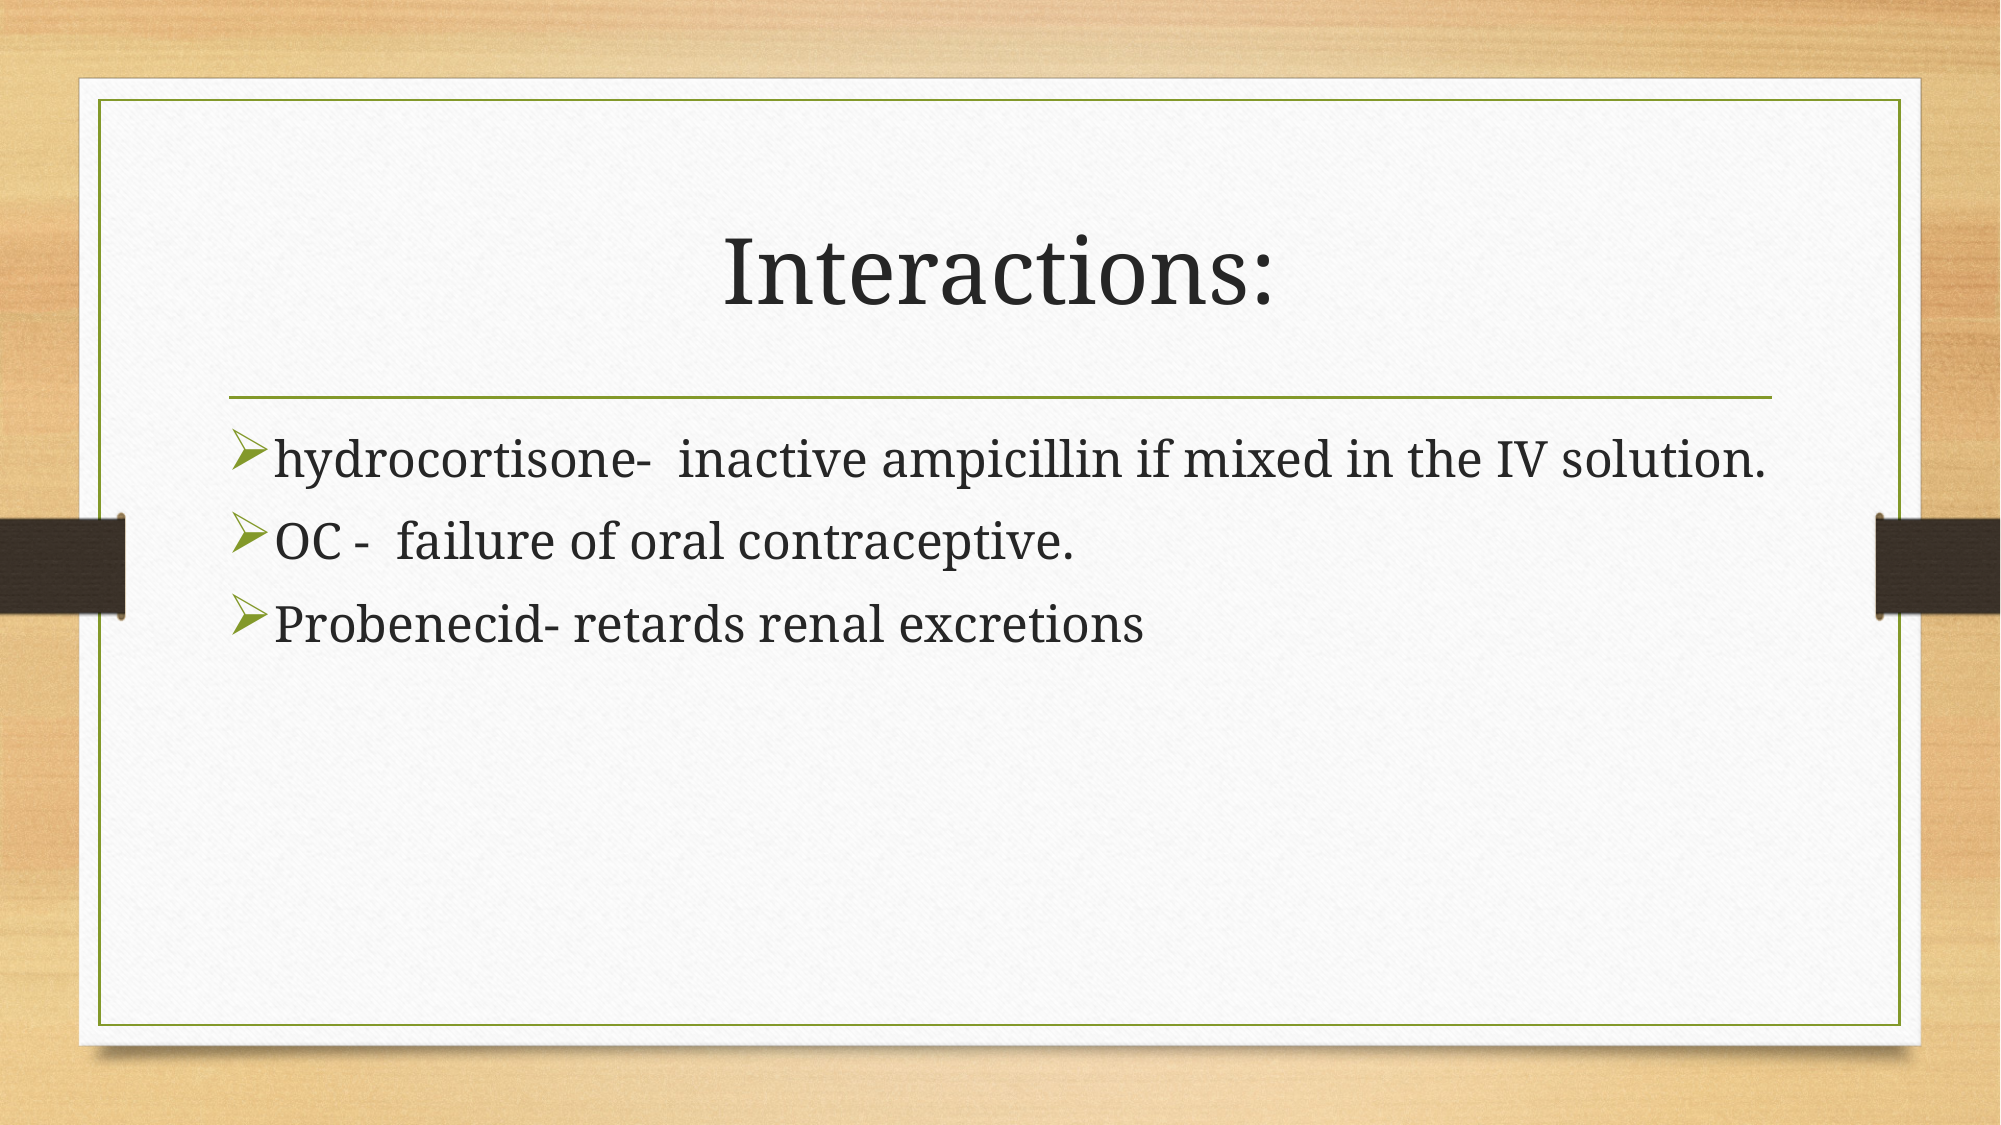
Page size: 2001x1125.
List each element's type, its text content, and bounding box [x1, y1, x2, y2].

picture [0, 0, 2001, 1125]
title Interactions: [212, 161, 1788, 375]
list hydrocortisone- inactive ampicillin if mixed in the IV solution. OC - failure of oral contraceptive. Probenecid- retards renal excretions [212, 419, 1788, 964]
